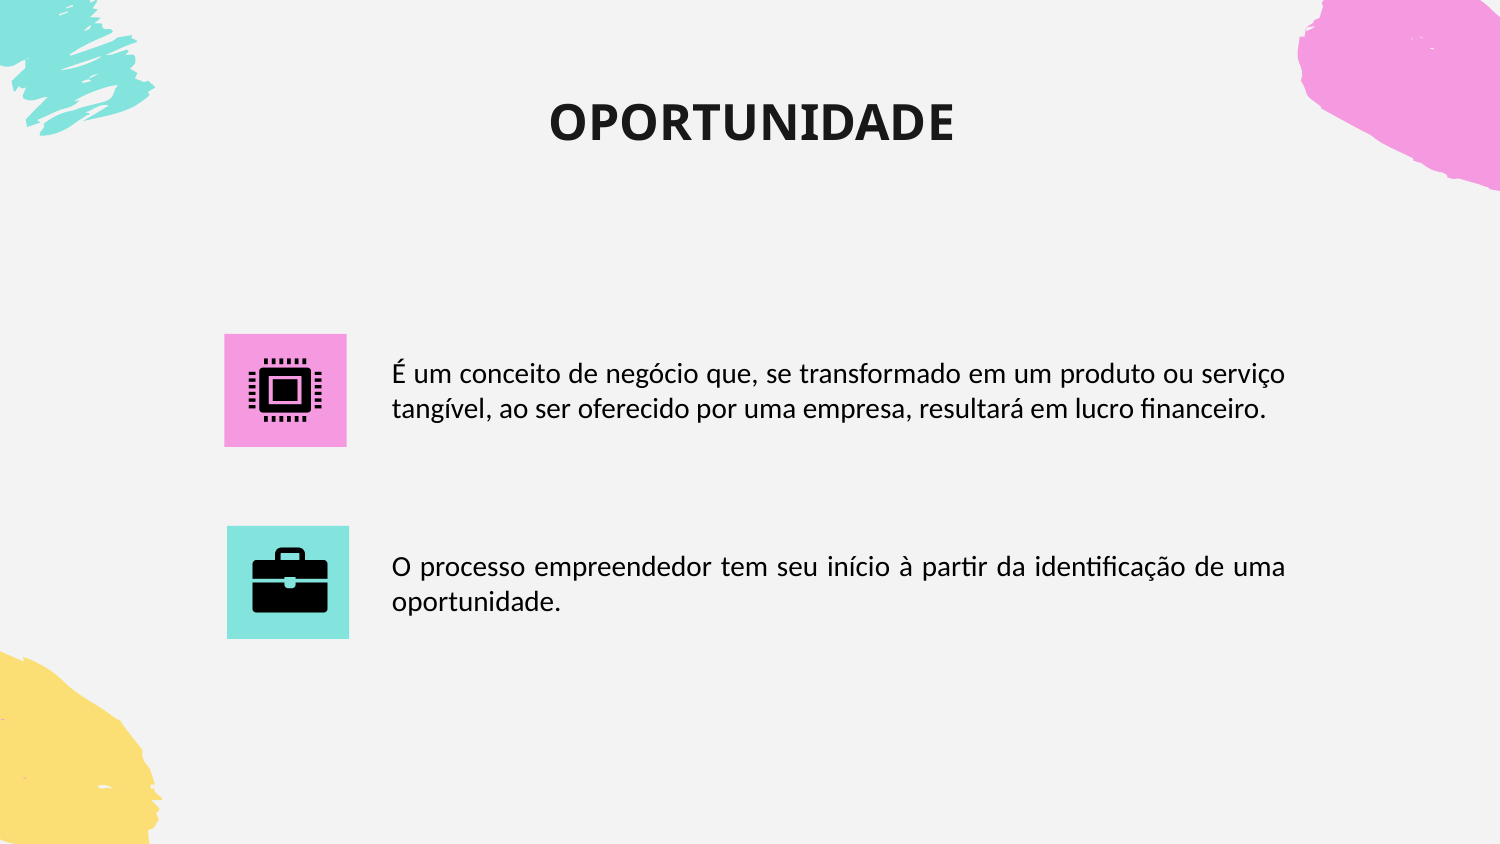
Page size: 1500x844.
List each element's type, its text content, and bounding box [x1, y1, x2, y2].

text_box É um conceito de negócio que, se transformado em um produto ou serviço tangível, ao ser oferecido por uma empresa, resultará em lucro financeiro. [377, 347, 1302, 432]
text_box [238, 349, 333, 432]
text_box [0, 651, 163, 844]
text_box [0, 0, 156, 136]
text_box O processo empreendedor tem seu início à partir da identificação de uma oportunidade. [377, 539, 1302, 625]
title OPORTUNIDADE [345, 25, 1159, 166]
text_box [227, 525, 350, 639]
text_box [1297, 0, 1500, 192]
text_box [224, 333, 347, 447]
text_box [242, 536, 335, 629]
